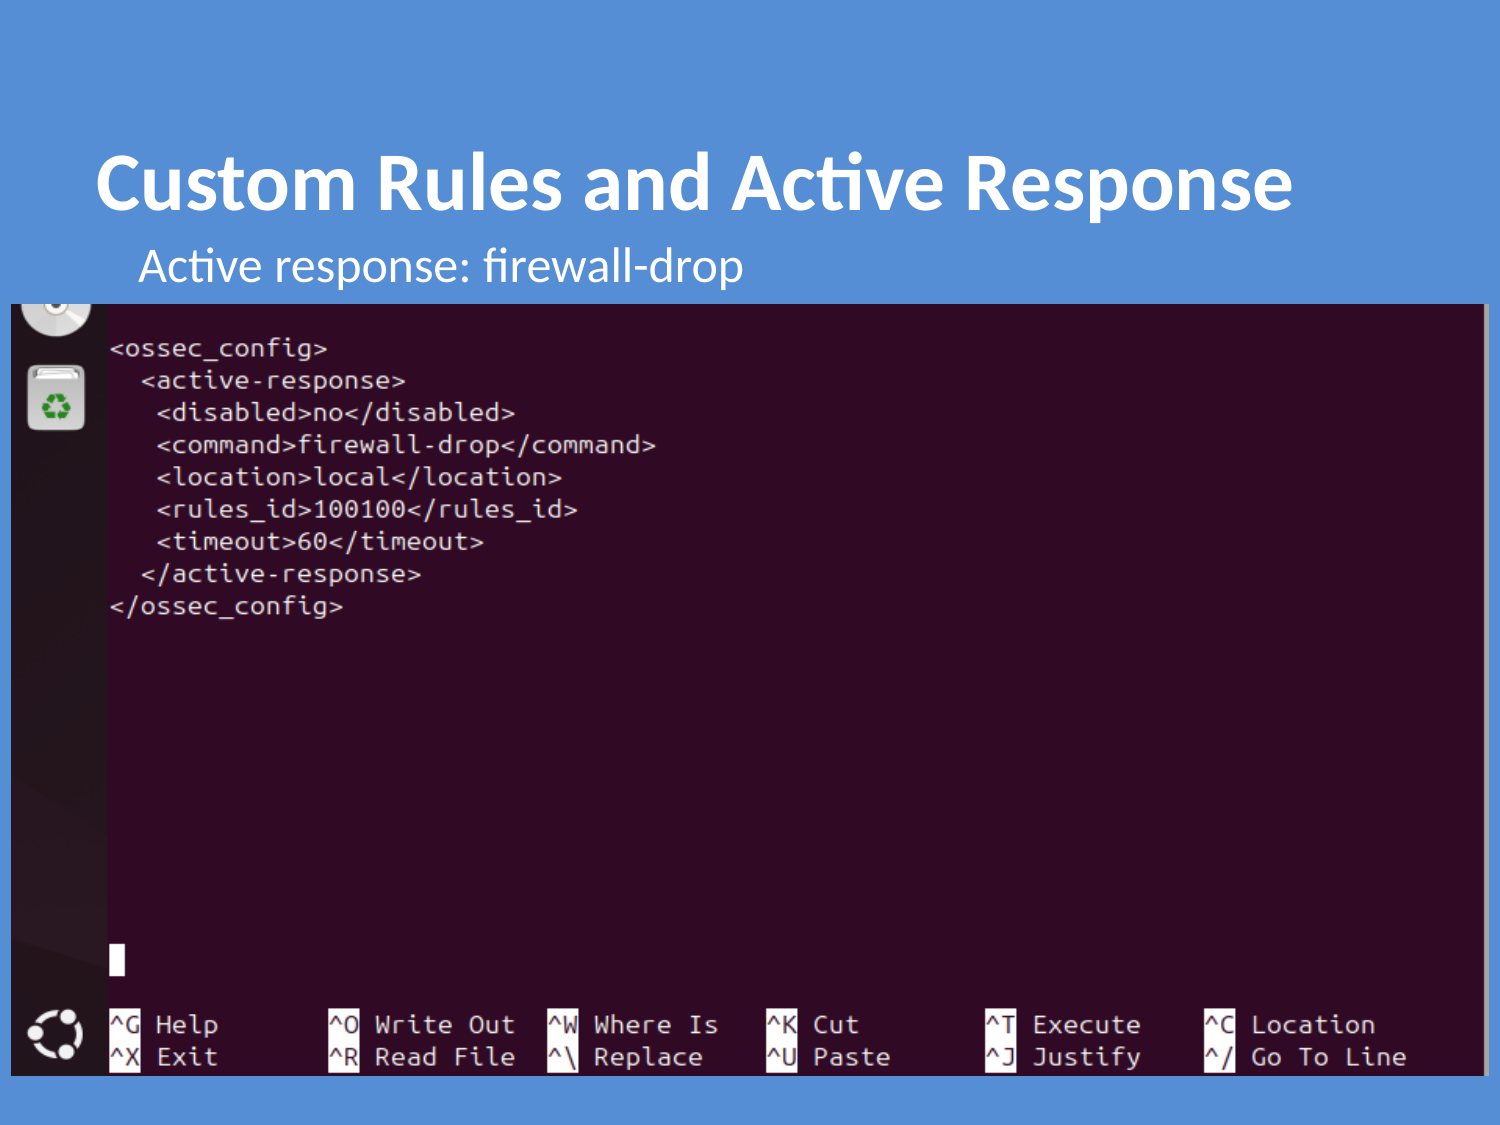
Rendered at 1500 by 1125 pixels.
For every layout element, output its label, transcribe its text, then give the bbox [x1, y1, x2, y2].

picture [11, 304, 1489, 1077]
text_box Custom Rules and Active Response [81, 75, 1311, 235]
text_box Active response: firewall-drop [123, 224, 760, 303]
